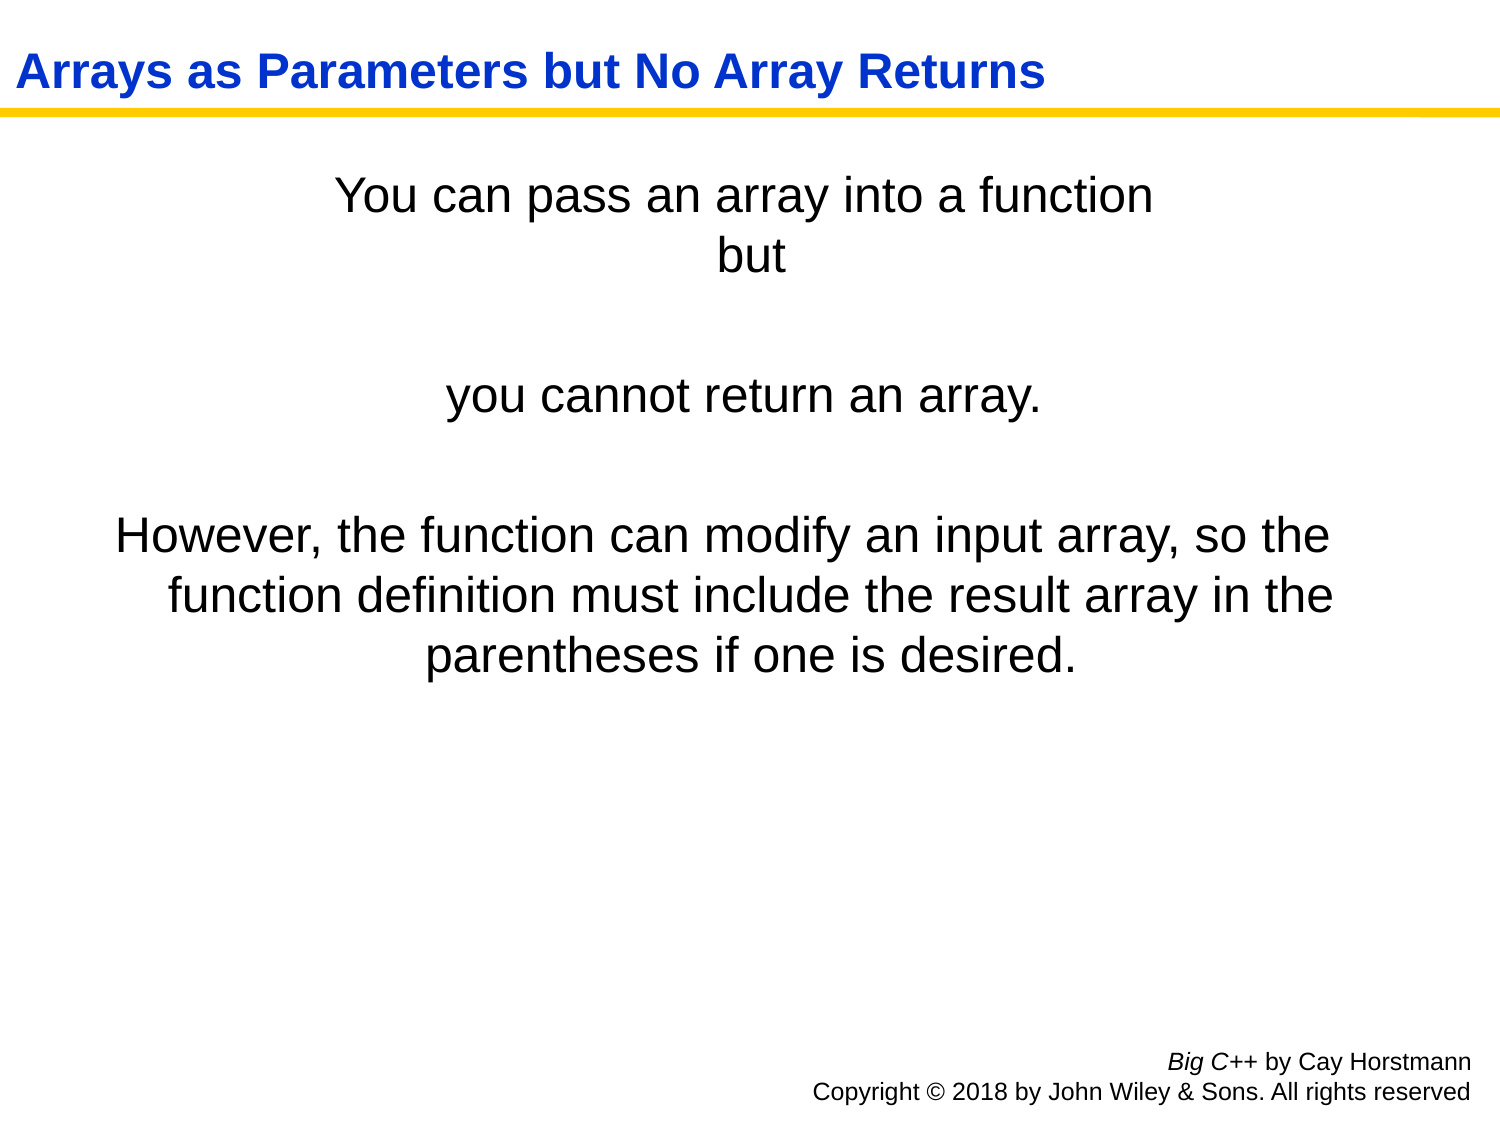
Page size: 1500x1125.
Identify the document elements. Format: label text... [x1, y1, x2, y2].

footer Big C++ by Cay Horstmann Copyright © 2018 by John Wiley & Sons. All rights reserved [624, 1037, 1488, 1101]
text_box You can pass an array into a function but you cannot return an array. However, the function can modify an input array, so the function definition must include the result array in the parentheses if one is desired. [5, 155, 1441, 1044]
title Arrays as Parameters but No Array Returns [0, 24, 1500, 113]
